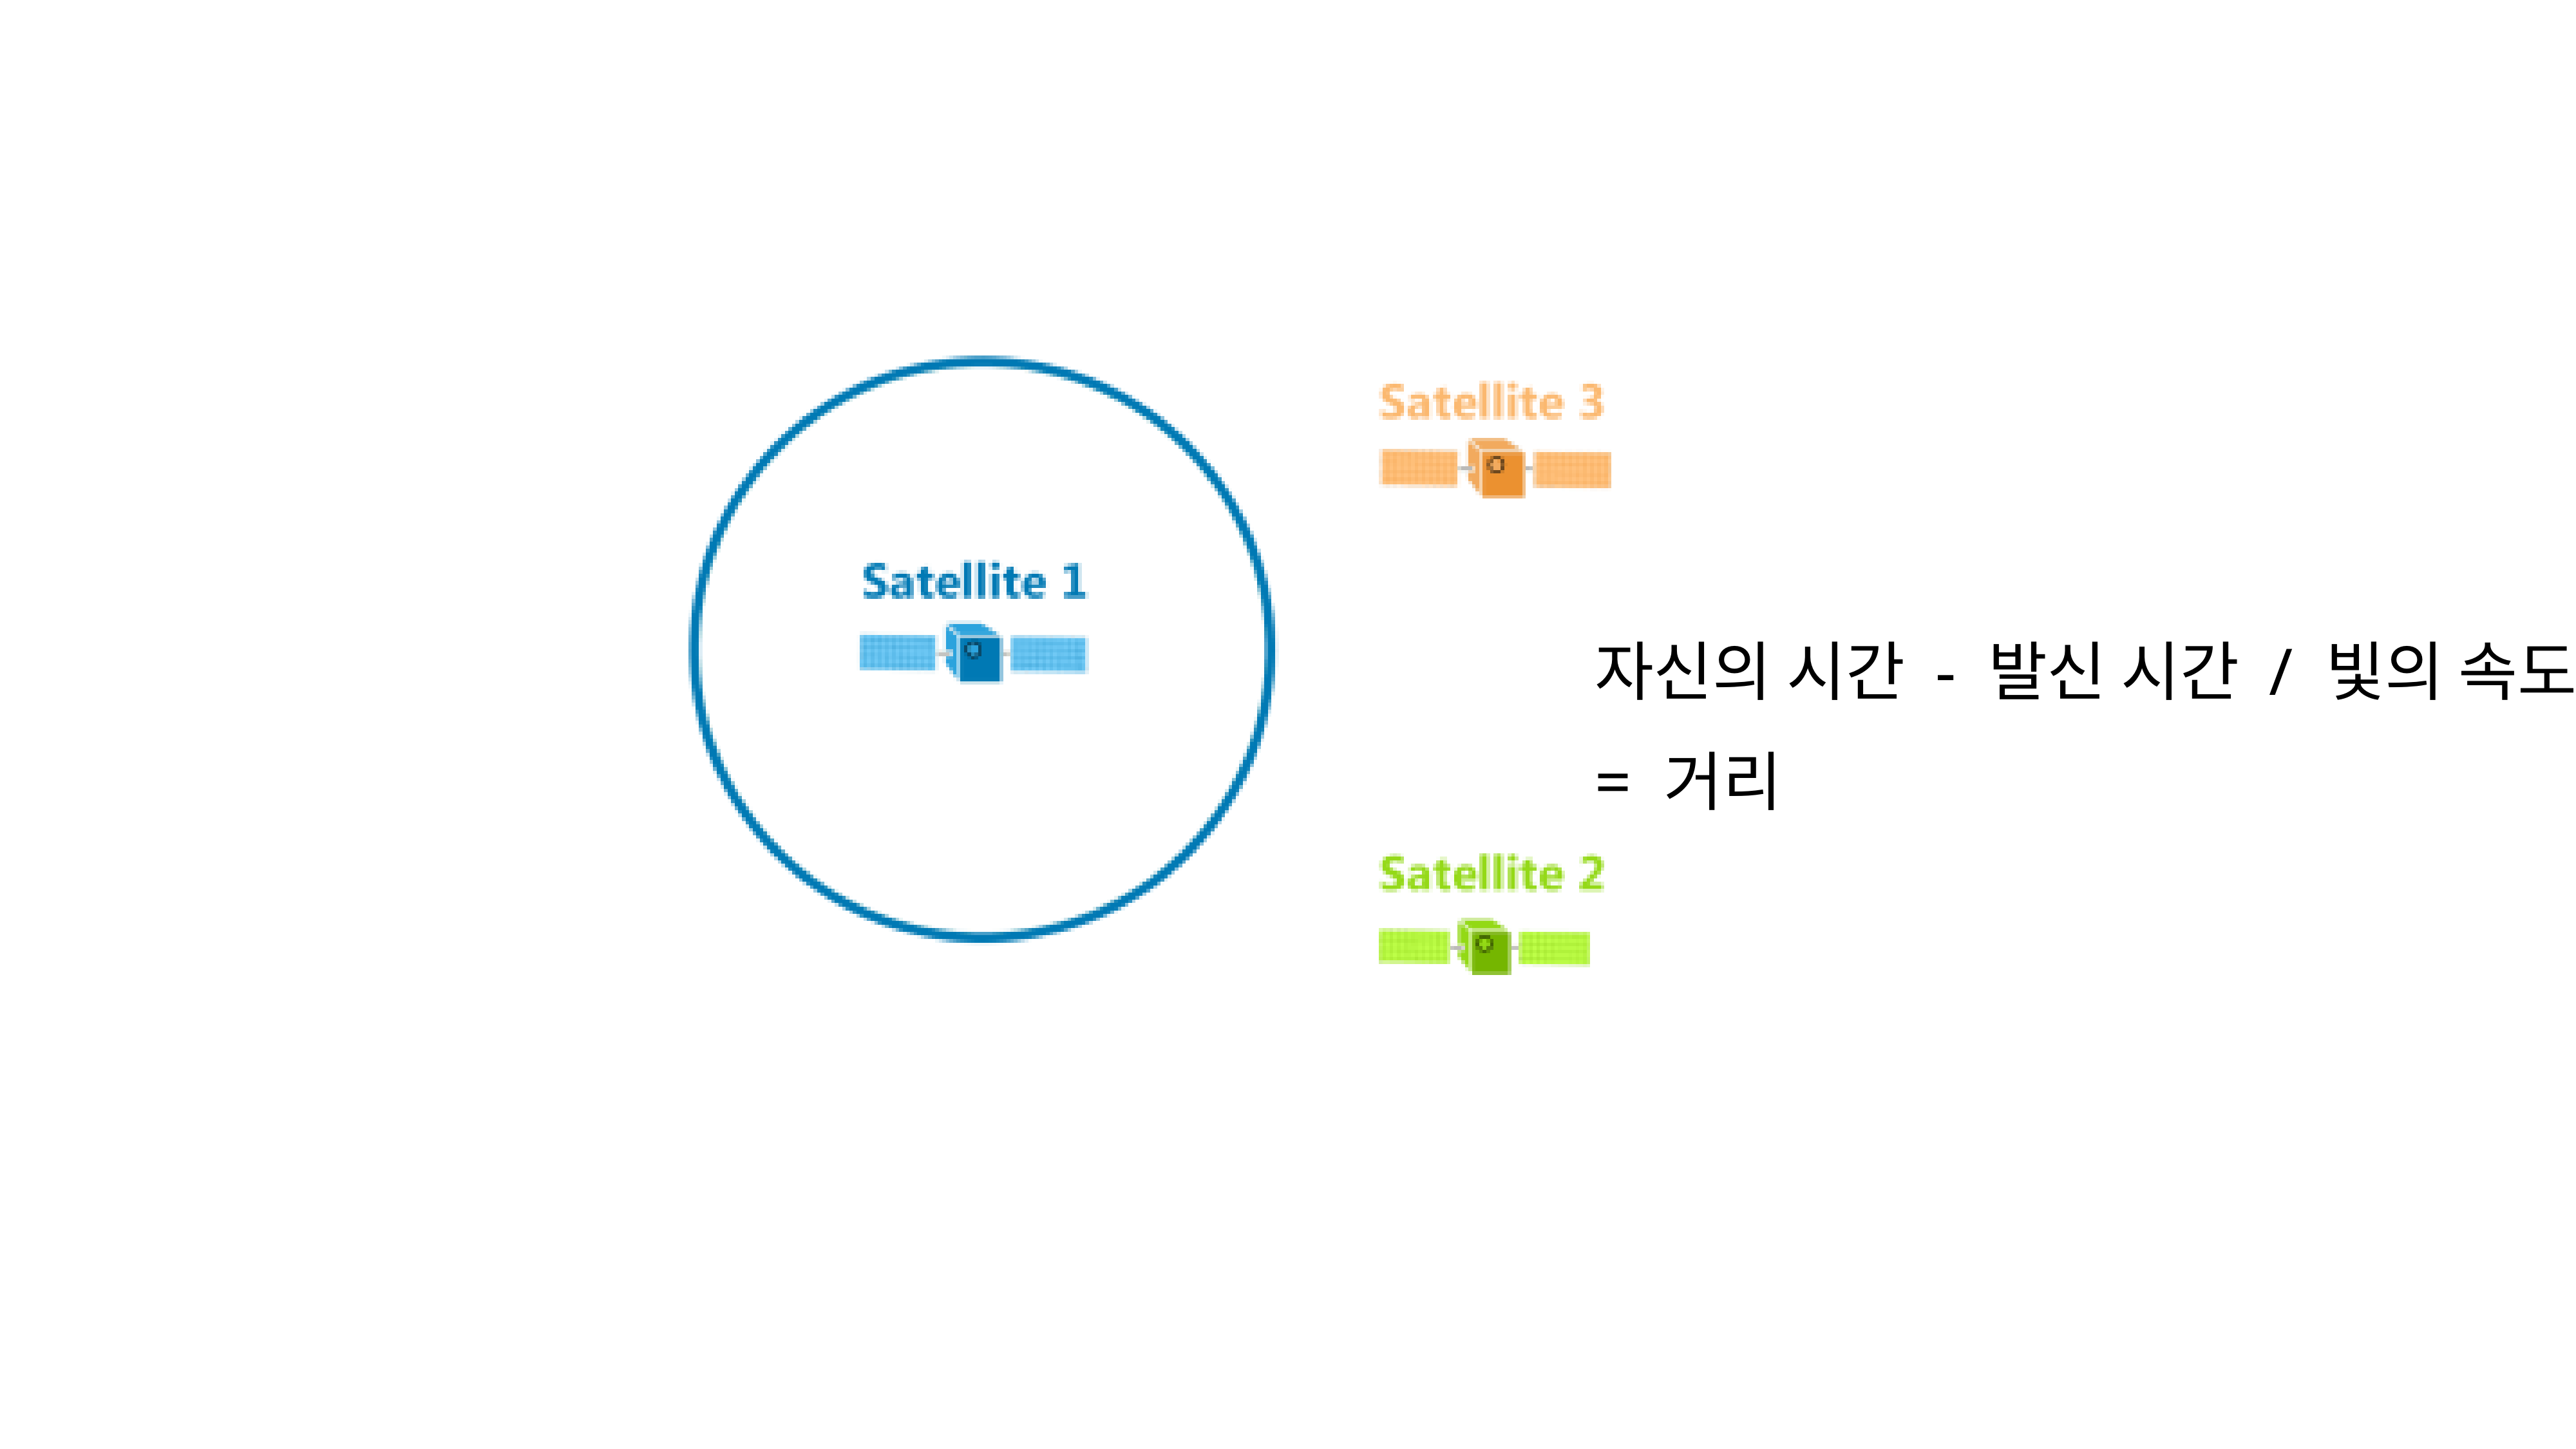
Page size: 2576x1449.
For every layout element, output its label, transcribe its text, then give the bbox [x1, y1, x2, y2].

text_box 자신의 시간 - 발신 시간 / 빛의 속도 = 거리 [2049, 625, 2576, 824]
picture [527, 173, 2049, 1276]
